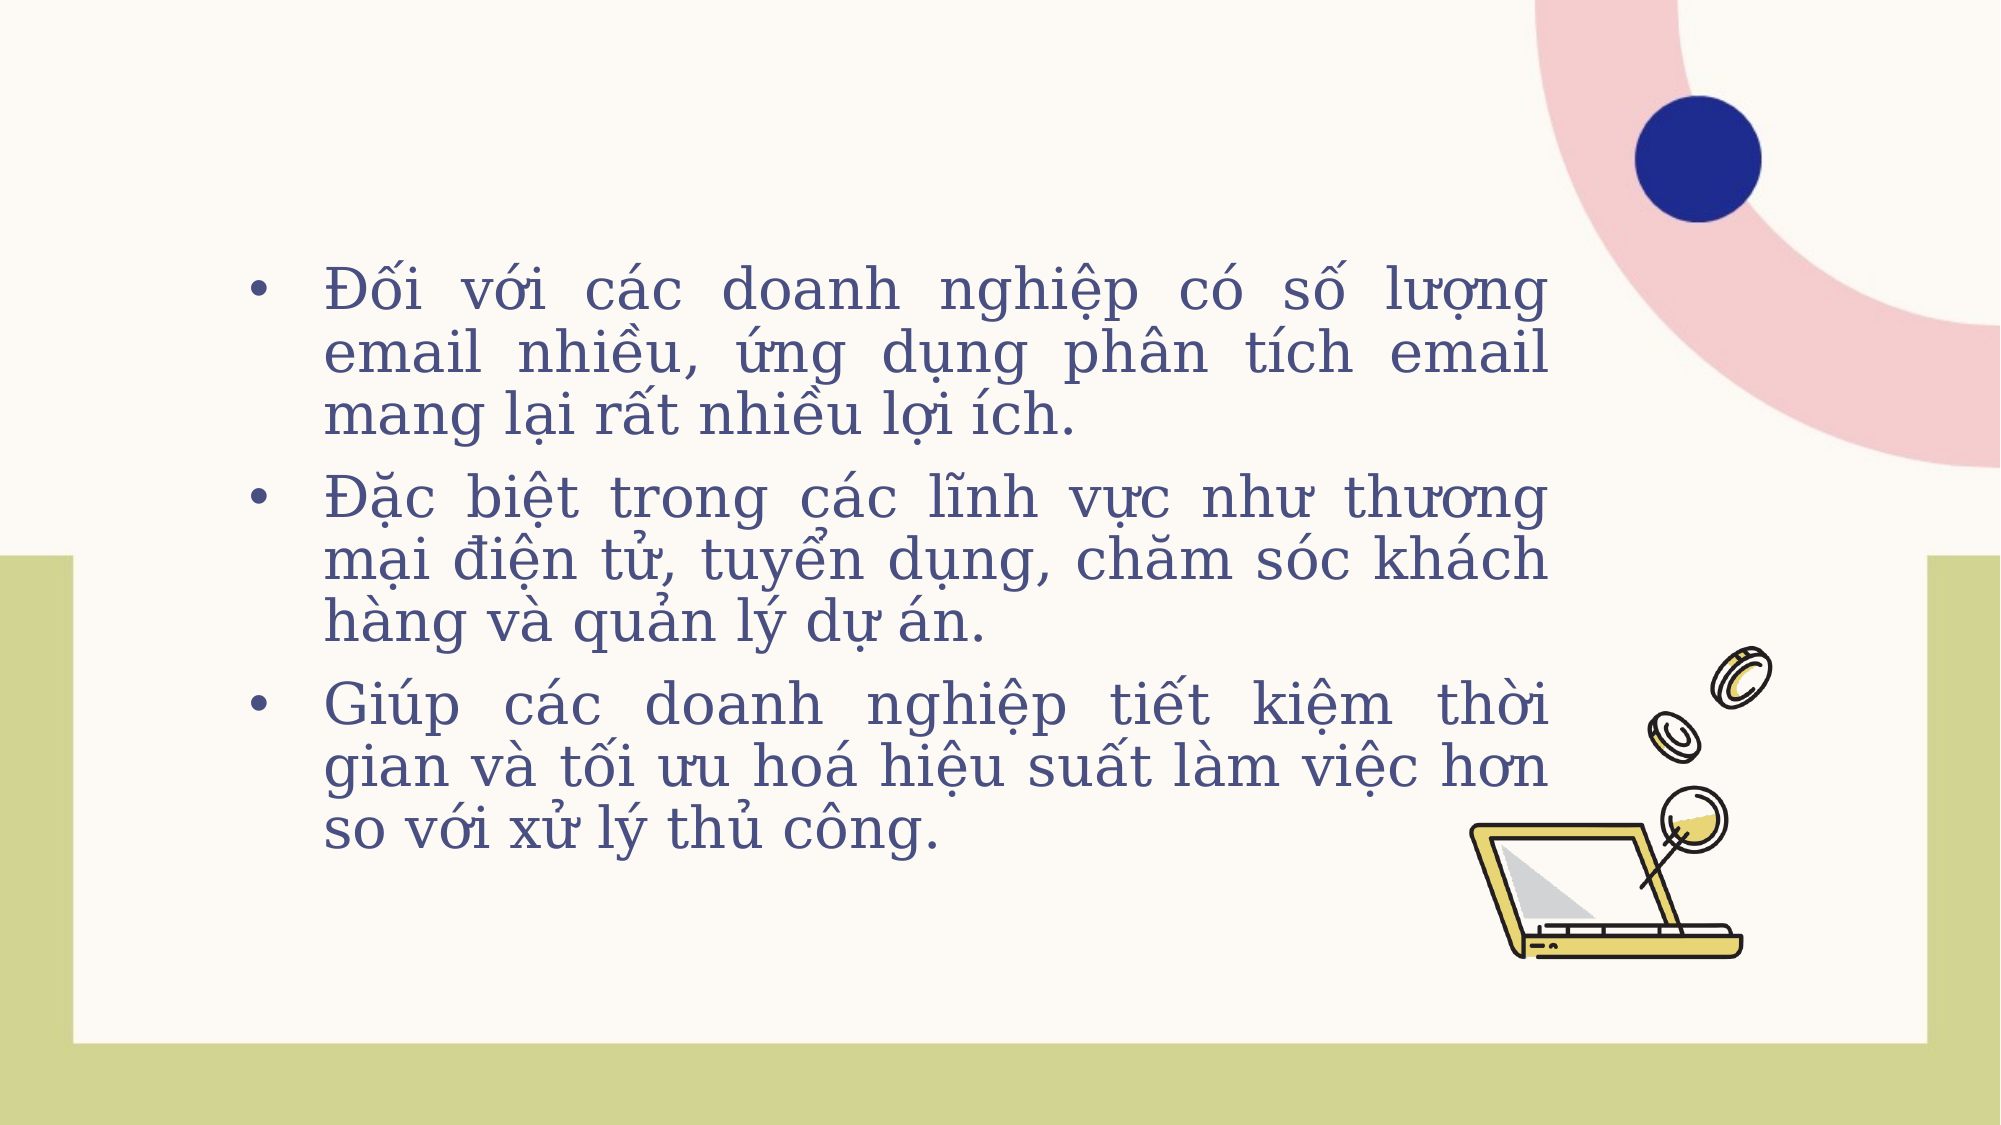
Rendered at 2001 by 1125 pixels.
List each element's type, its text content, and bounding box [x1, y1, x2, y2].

list Đối với các doanh nghiệp có số lượng email nhiều, ứng dụng phân tích email mang lại rất nhiều lợi ích. Đặc biệt trong các lĩnh vực như thương mại điện tử, tuyển dụng, chăm sóc khách hàng và quản lý dự án. Giúp các doanh nghiệp tiết kiệm thời gian và tối ưu hoá hiệu suất làm việc hơn so với xử lý thủ công. [233, 252, 1567, 873]
picture [0, 0, 2001, 1125]
